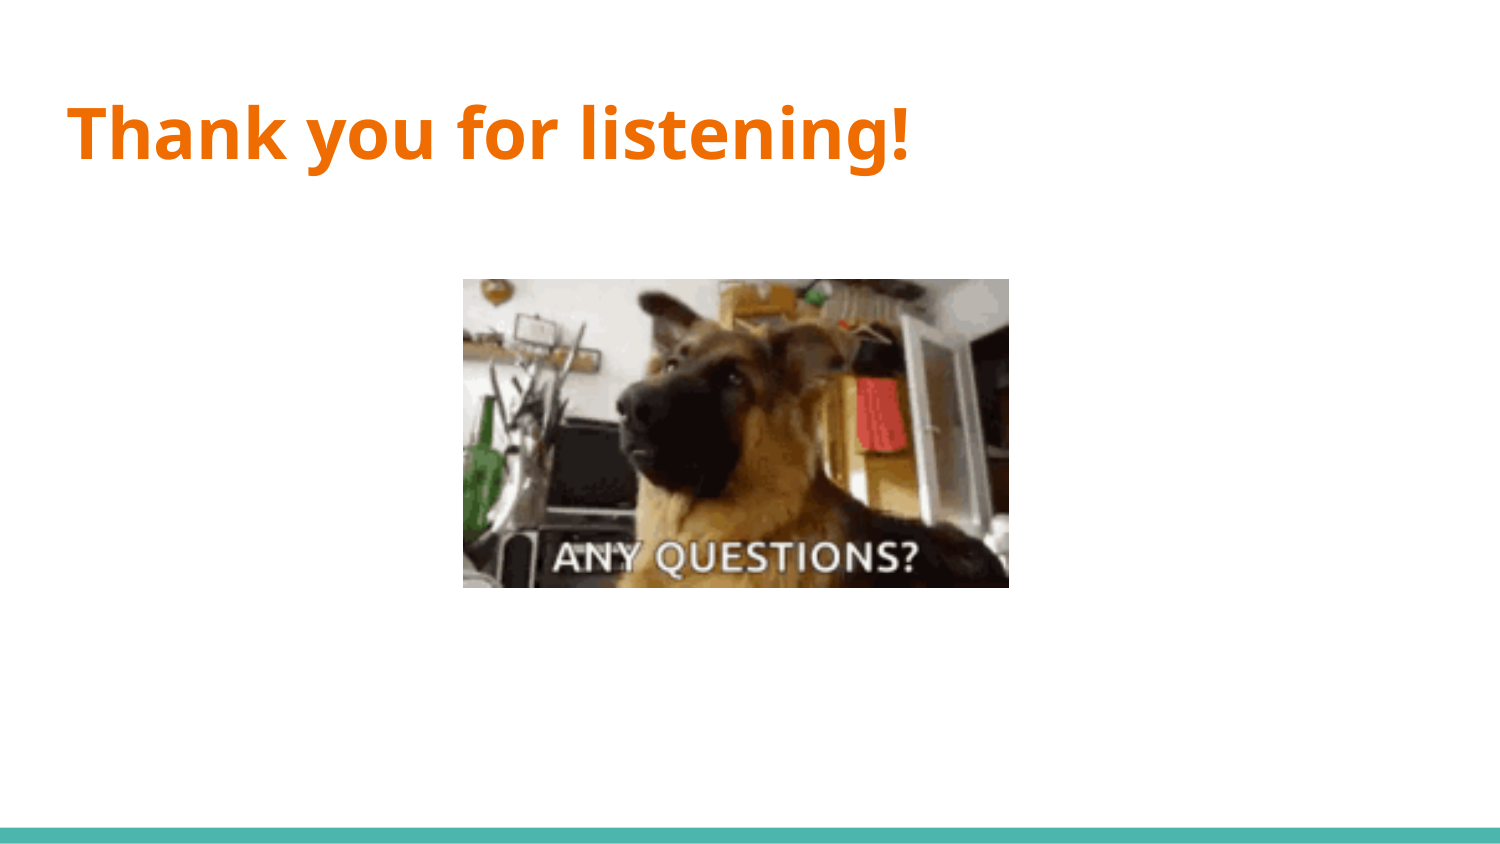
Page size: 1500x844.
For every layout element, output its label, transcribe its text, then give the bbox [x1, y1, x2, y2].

title Thank you for listening! [51, 72, 1449, 189]
picture [462, 279, 1010, 588]
